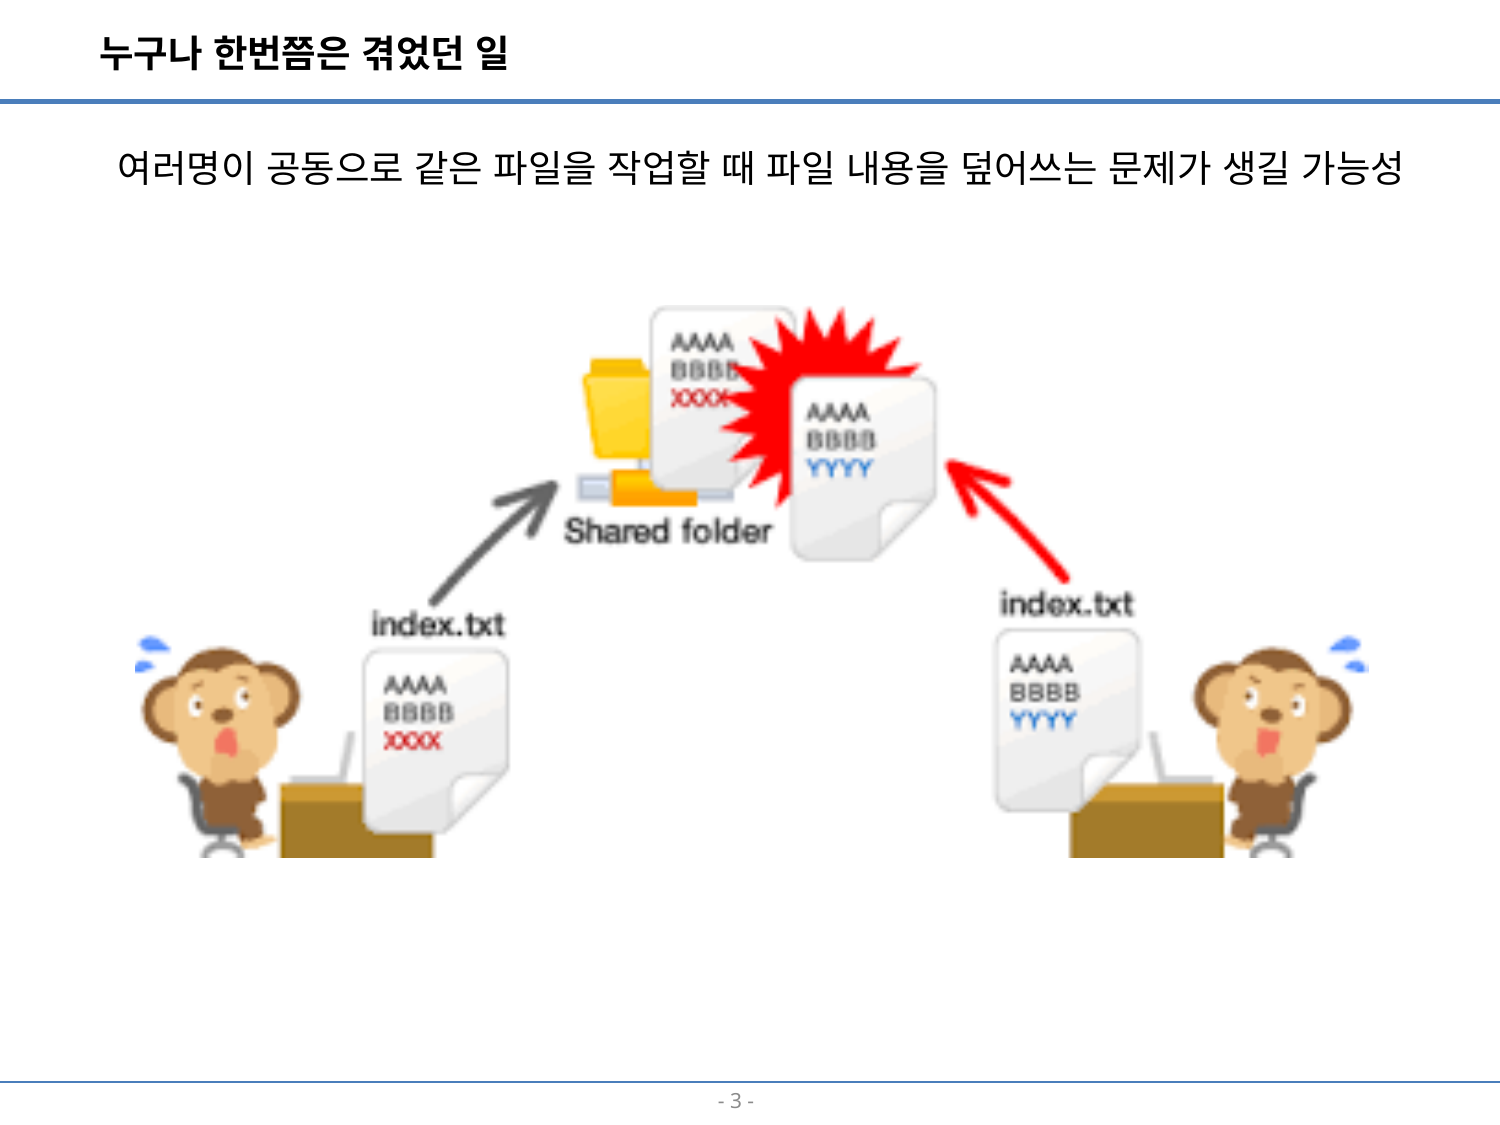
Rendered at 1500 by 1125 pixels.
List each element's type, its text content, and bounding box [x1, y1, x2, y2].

slide_number - 2 - [561, 1082, 911, 1122]
picture [135, 305, 1369, 859]
text_box 여러명이 공동으로 같은 파일을 작업할 때 파일 내용을 덮어쓰는 문제가 생길 가능성 [102, 137, 1422, 197]
text_box 누구나 한번쯤은 겪었던 일 [84, 22, 526, 82]
